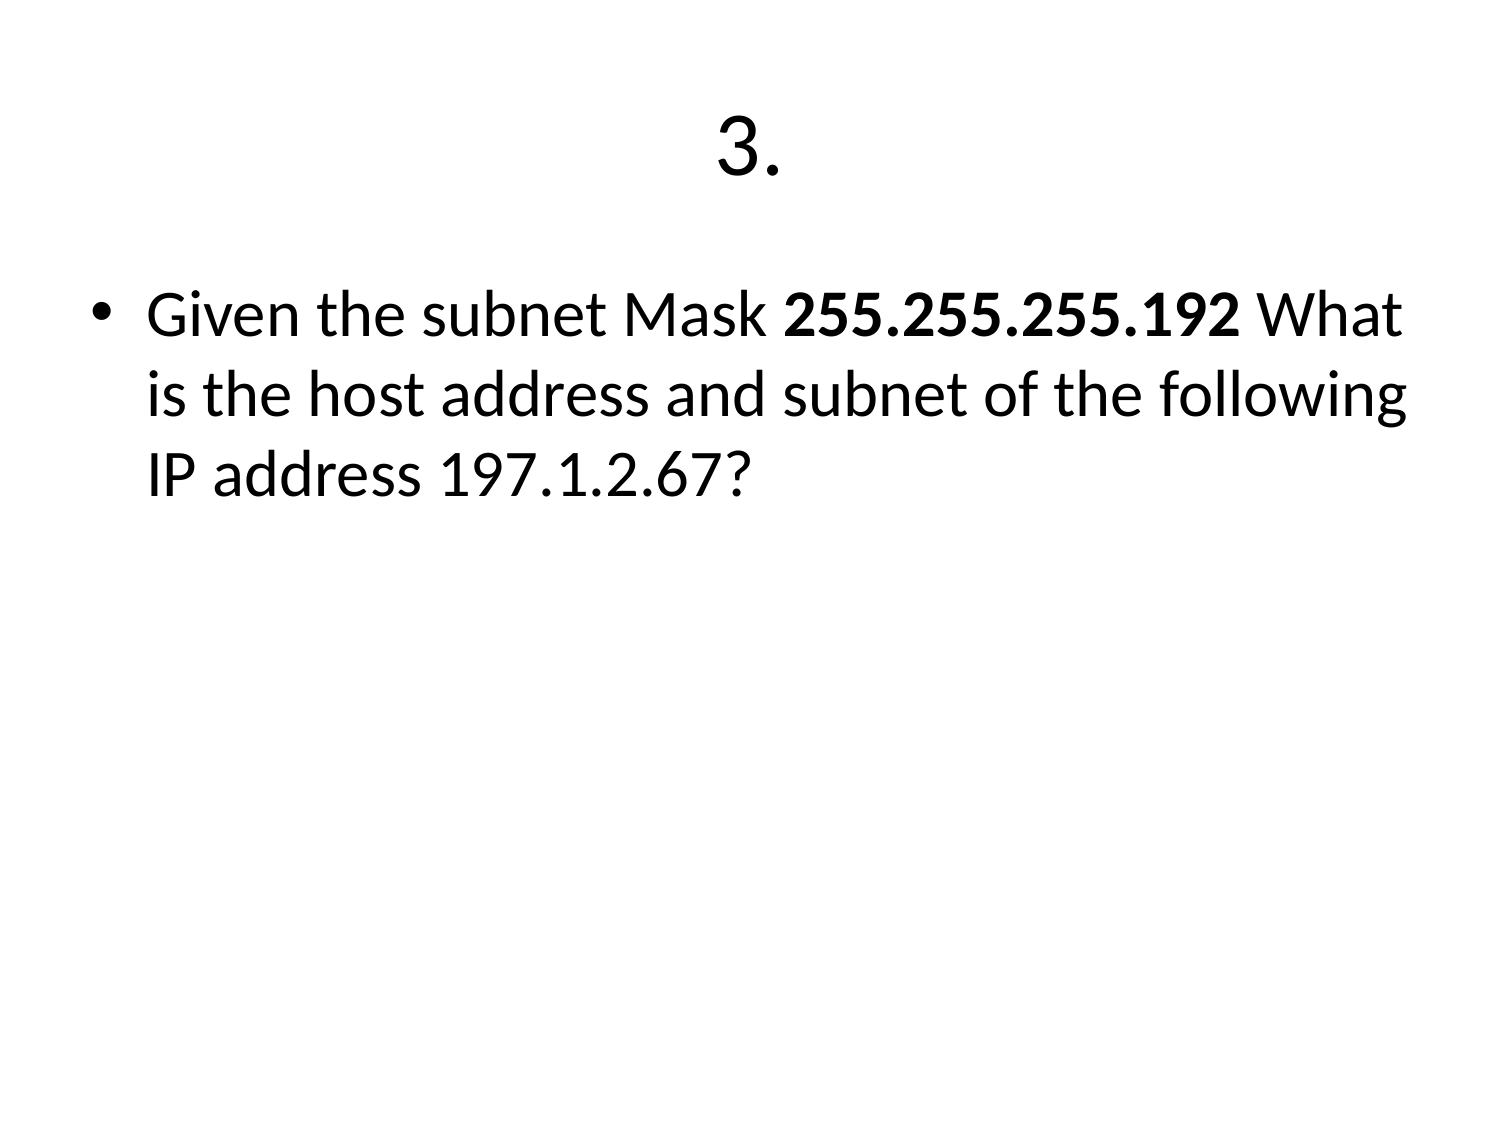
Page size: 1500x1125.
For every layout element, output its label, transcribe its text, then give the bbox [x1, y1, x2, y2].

list Given the subnet Mask 255.255.255.192 What is the host address and subnet of the following IP address 197.1.2.67? [75, 262, 1425, 1005]
title 3. [75, 45, 1425, 233]
